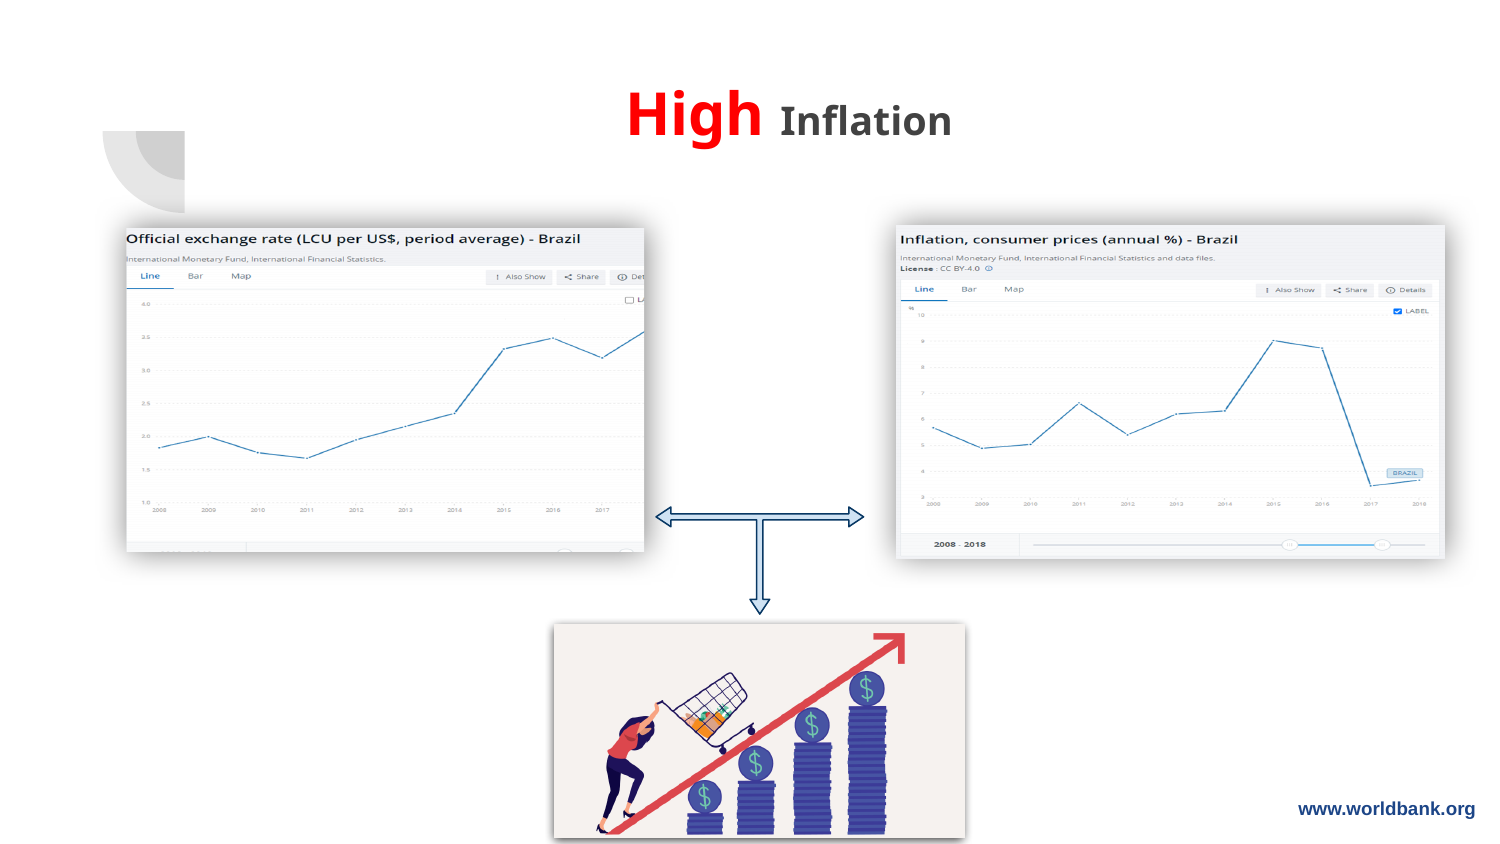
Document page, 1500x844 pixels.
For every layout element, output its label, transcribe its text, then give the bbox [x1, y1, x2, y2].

picture [126, 227, 645, 553]
picture [554, 624, 966, 839]
text_box www.worldbank.org [1283, 784, 1494, 830]
title High Inflation [217, 57, 1371, 169]
text_box [656, 506, 864, 615]
picture [891, 221, 1445, 559]
